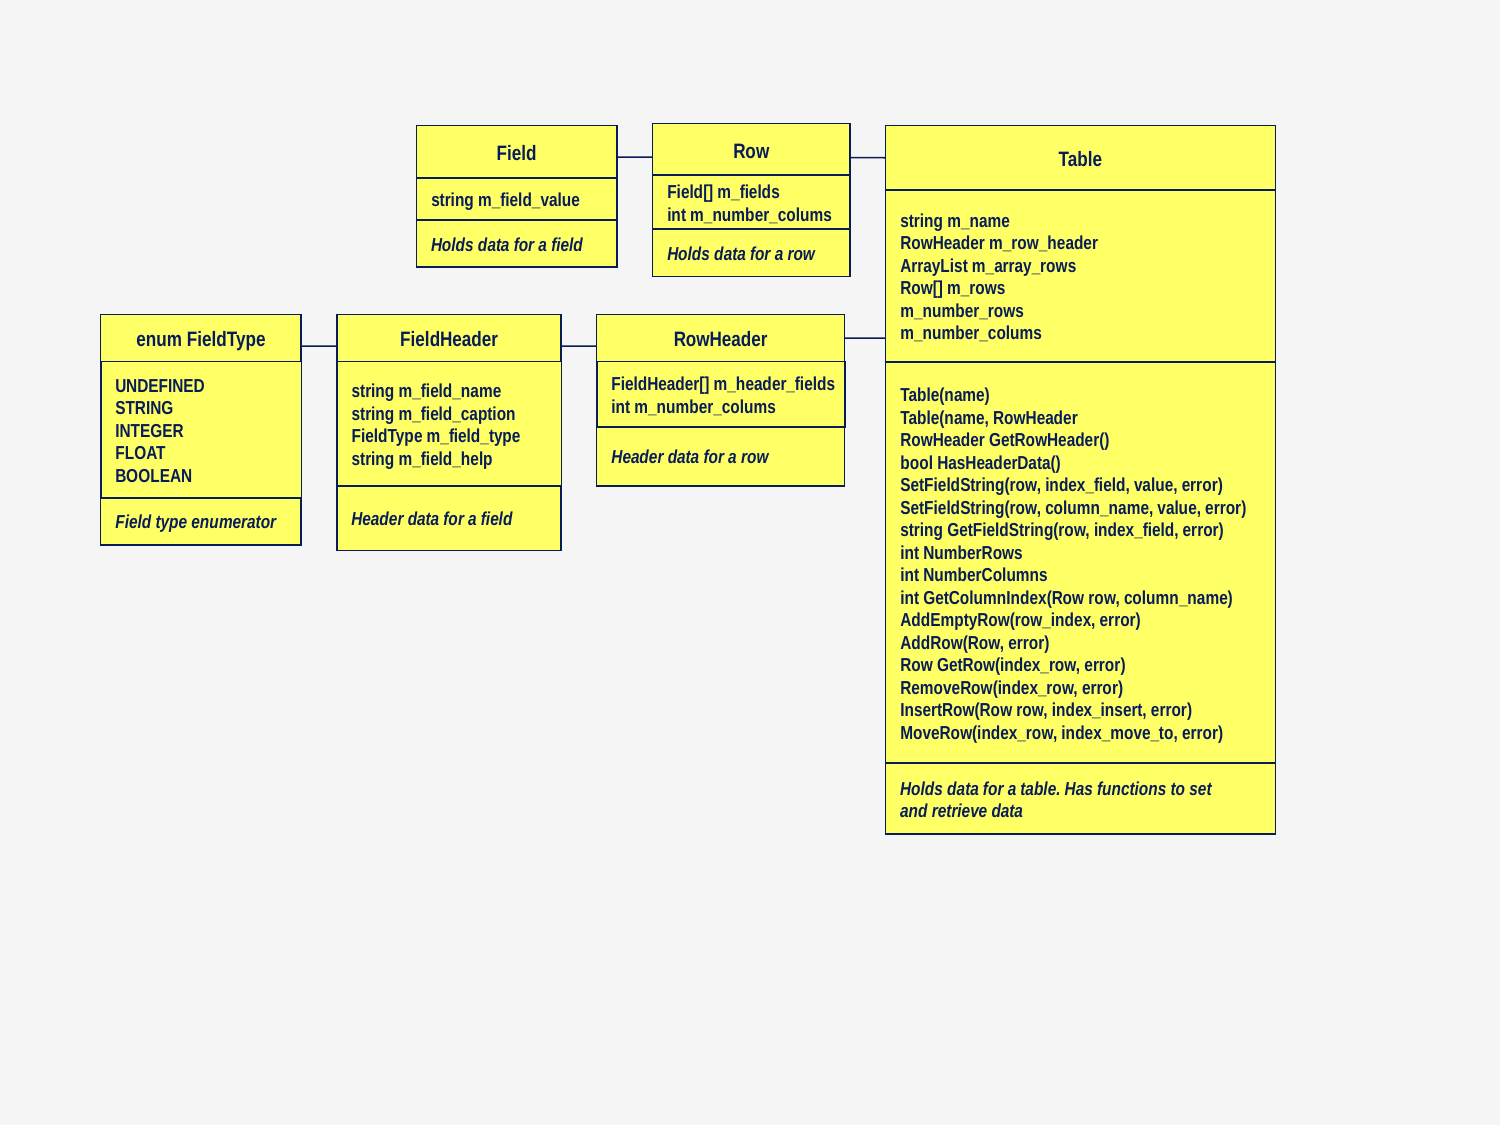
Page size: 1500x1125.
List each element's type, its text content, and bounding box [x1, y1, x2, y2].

text_box Row [652, 123, 851, 175]
text_box Holds data for a field [416, 220, 617, 268]
text_box Field[] m_fields int m_number_colums [652, 175, 851, 230]
text_box Holds data for a row [652, 230, 851, 277]
text_box string m_field_name string m_field_caption FieldType m_field_type string m_field_help [336, 361, 562, 487]
text_box Header data for a row [596, 428, 845, 486]
text_box Table [885, 125, 1276, 189]
text_box RowHeader [596, 314, 845, 361]
text_box Holds data for a table. Has functions to set and retrieve data [885, 764, 1276, 835]
text_box string m_field_value [416, 178, 618, 220]
text_box FieldHeader[] m_header_fields int m_number_colums [596, 361, 845, 428]
text_box Field type enumerator [100, 498, 302, 546]
text_box string m_name RowHeader m_row_header ArrayList m_array_rows Row[] m_rows m_number_rows m_number_colums [885, 189, 1276, 363]
text_box Header data for a field [336, 487, 562, 551]
text_box FieldHeader [336, 314, 562, 361]
text_box Field [416, 125, 617, 178]
text_box Table(name) Table(name, RowHeader RowHeader GetRowHeader() bool HasHeaderData() SetFieldString(row, index_field, value, error) SetFieldString(row, column_name, value, error) string GetFieldString(row, index_field, error) int NumberRows int NumberColumns int GetColumnIndex(Row row, column_name) AddEmptyRow(row_index, error) AddRow(Row, error) Row GetRow(index_row, error) RemoveRow(index_row, error) InsertRow(Row row, index_insert, error) MoveRow(index_row, index_move_to, error) [885, 363, 1276, 764]
text_box UNDEFINED STRING INTEGER FLOAT BOOLEAN [100, 361, 302, 498]
text_box enum FieldType [100, 314, 302, 361]
